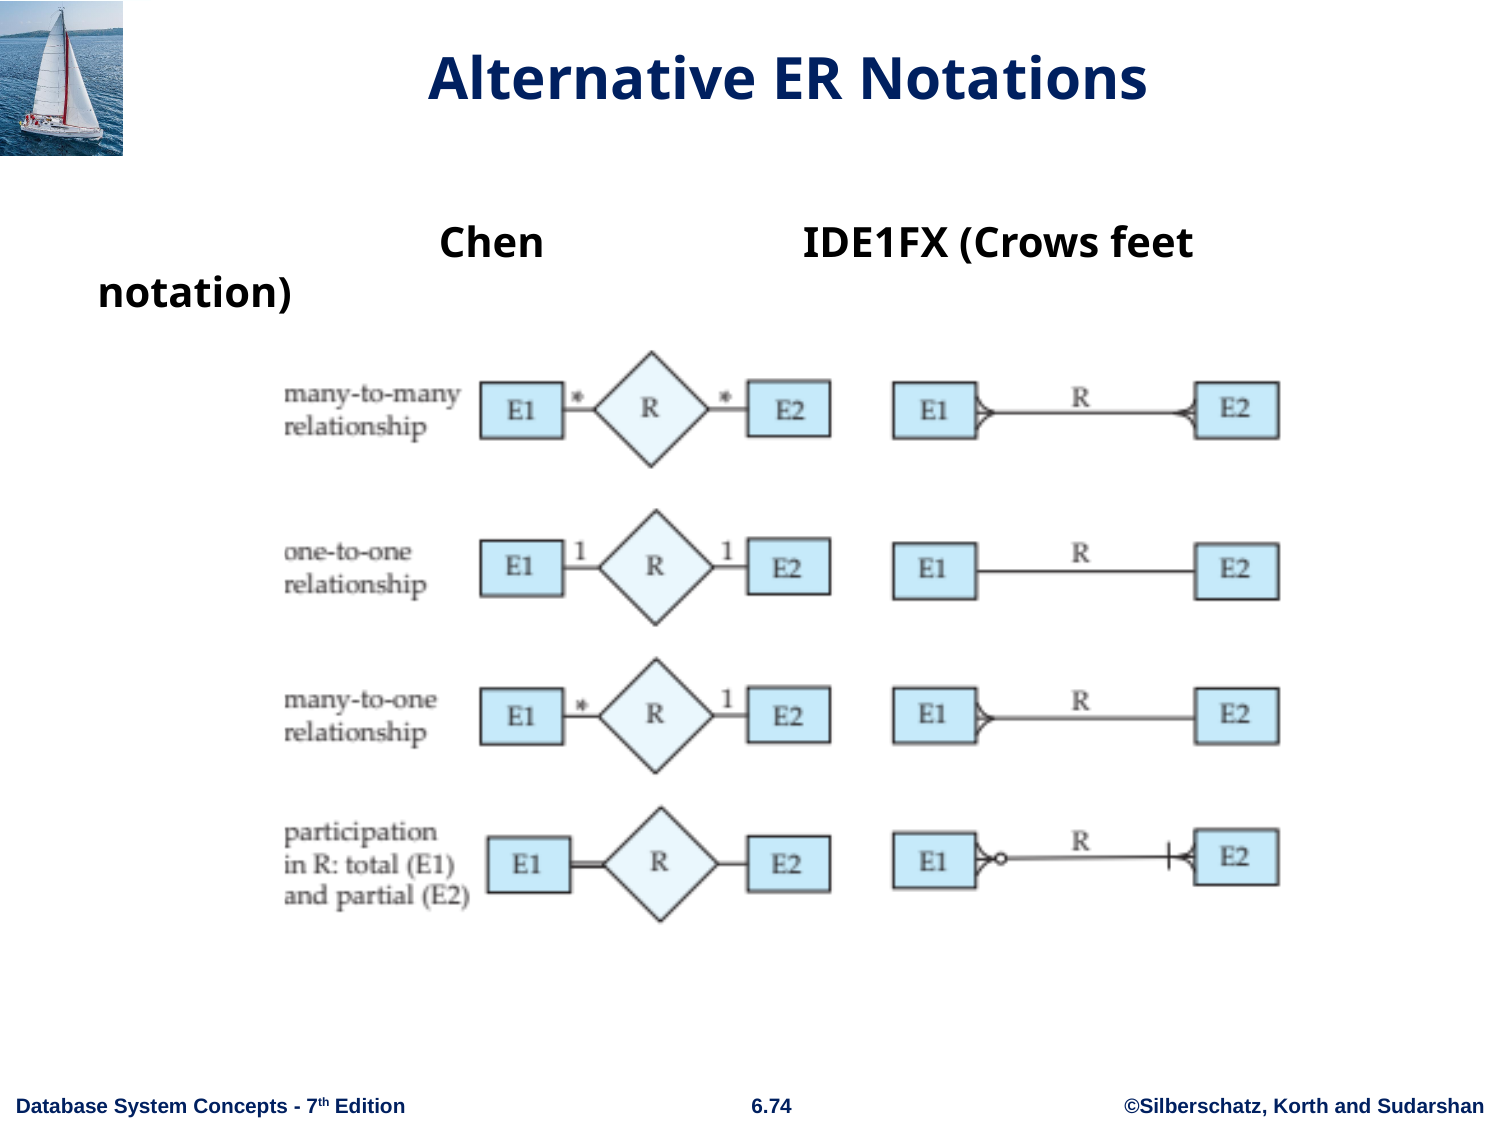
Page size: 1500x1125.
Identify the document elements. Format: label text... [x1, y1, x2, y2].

list Chen IDE1FX (Crows feet notation) [25, 207, 1365, 310]
title Alternative ER Notations [125, 18, 1452, 120]
picture [0, 1, 123, 156]
picture [284, 309, 1297, 929]
